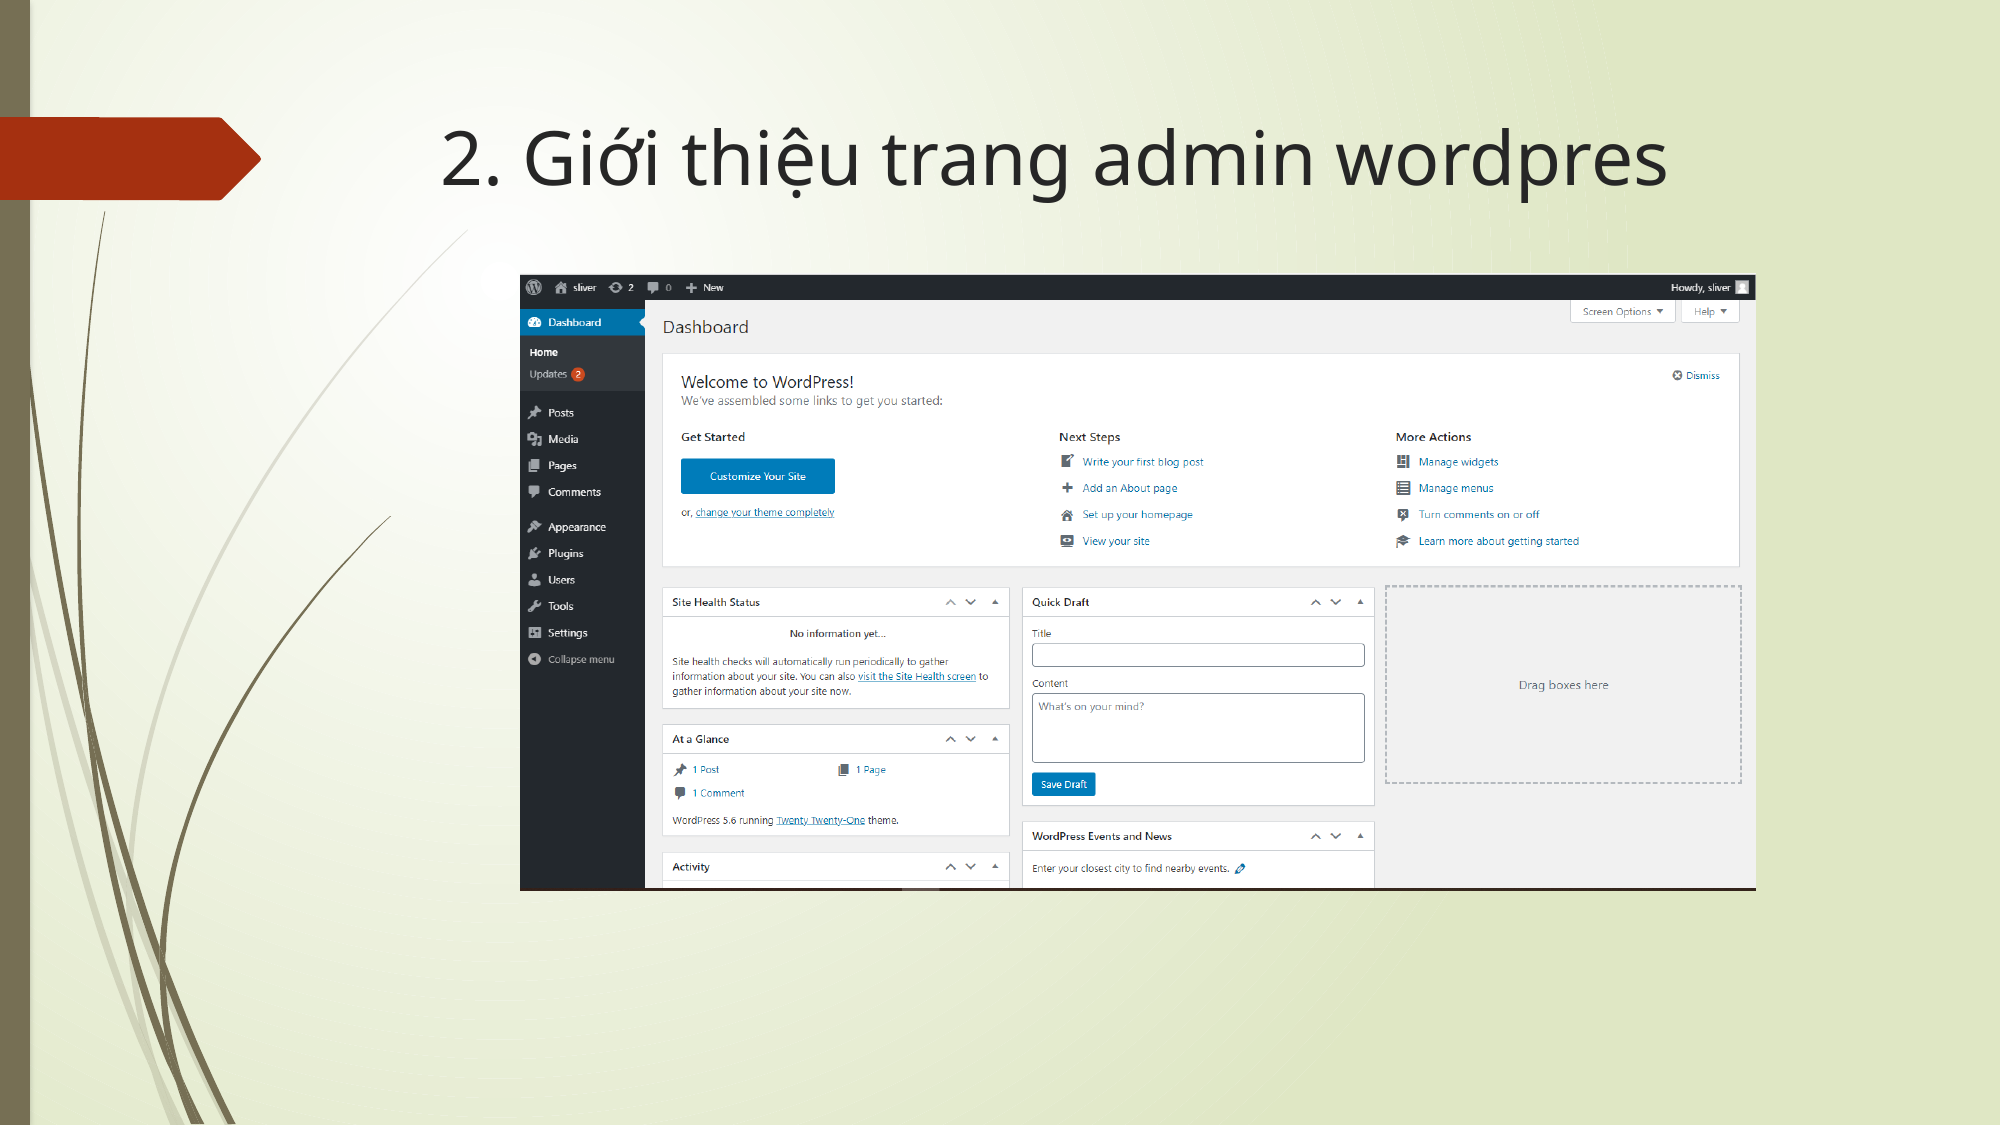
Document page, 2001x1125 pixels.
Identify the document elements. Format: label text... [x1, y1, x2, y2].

title 2. Giới thiệu trang admin wordpres [425, 102, 1888, 313]
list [520, 273, 1756, 891]
